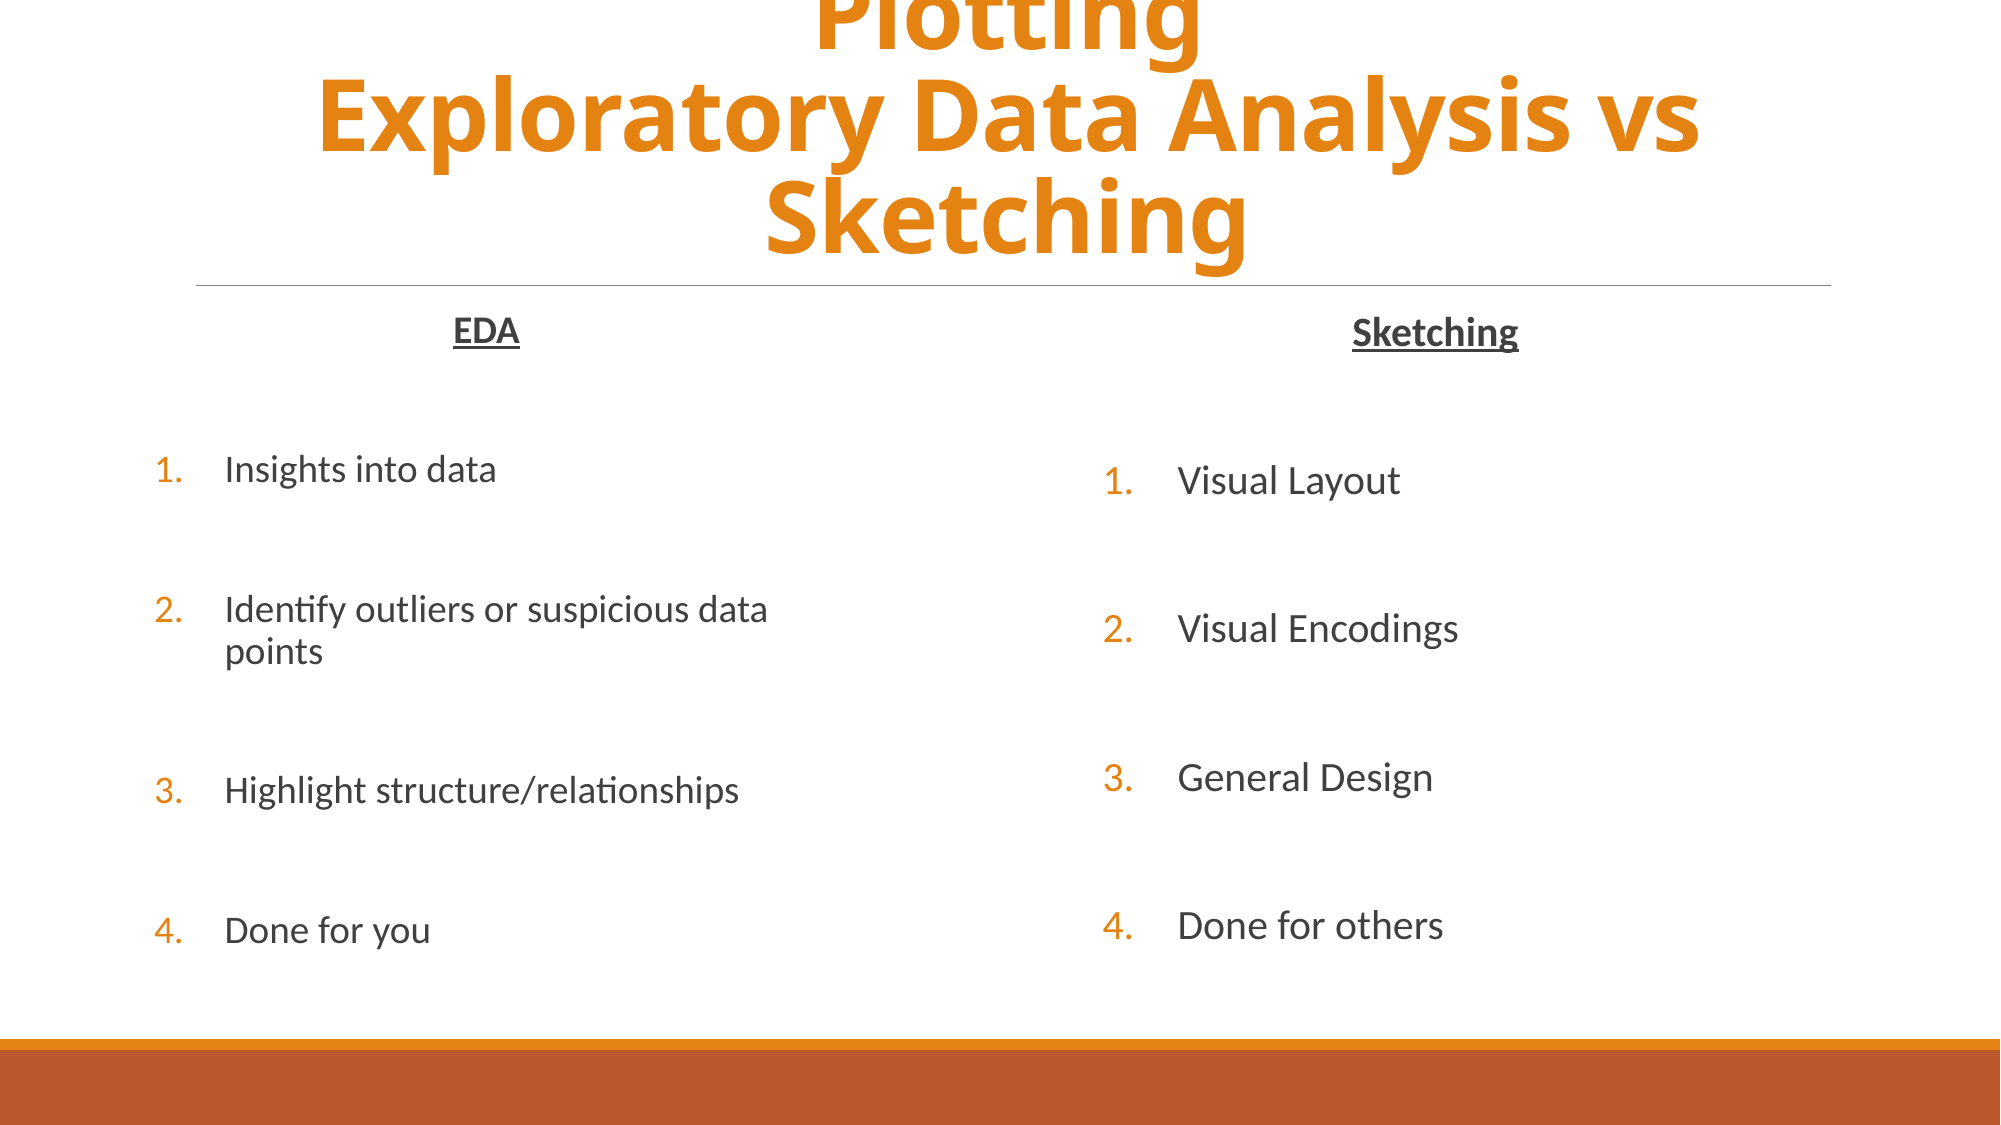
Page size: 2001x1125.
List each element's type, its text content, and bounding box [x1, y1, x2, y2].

title Plotting Exploratory Data Analysis vs Sketching [183, 43, 1834, 282]
text_box [45, 341, 935, 985]
list EDA Insights into data Identify outliers or suspicious data points Highlight structure/relationships Done for you [154, 302, 805, 963]
text_box Sketching Visual Layout Visual Encodings General Design Done for others [1102, 302, 1754, 963]
